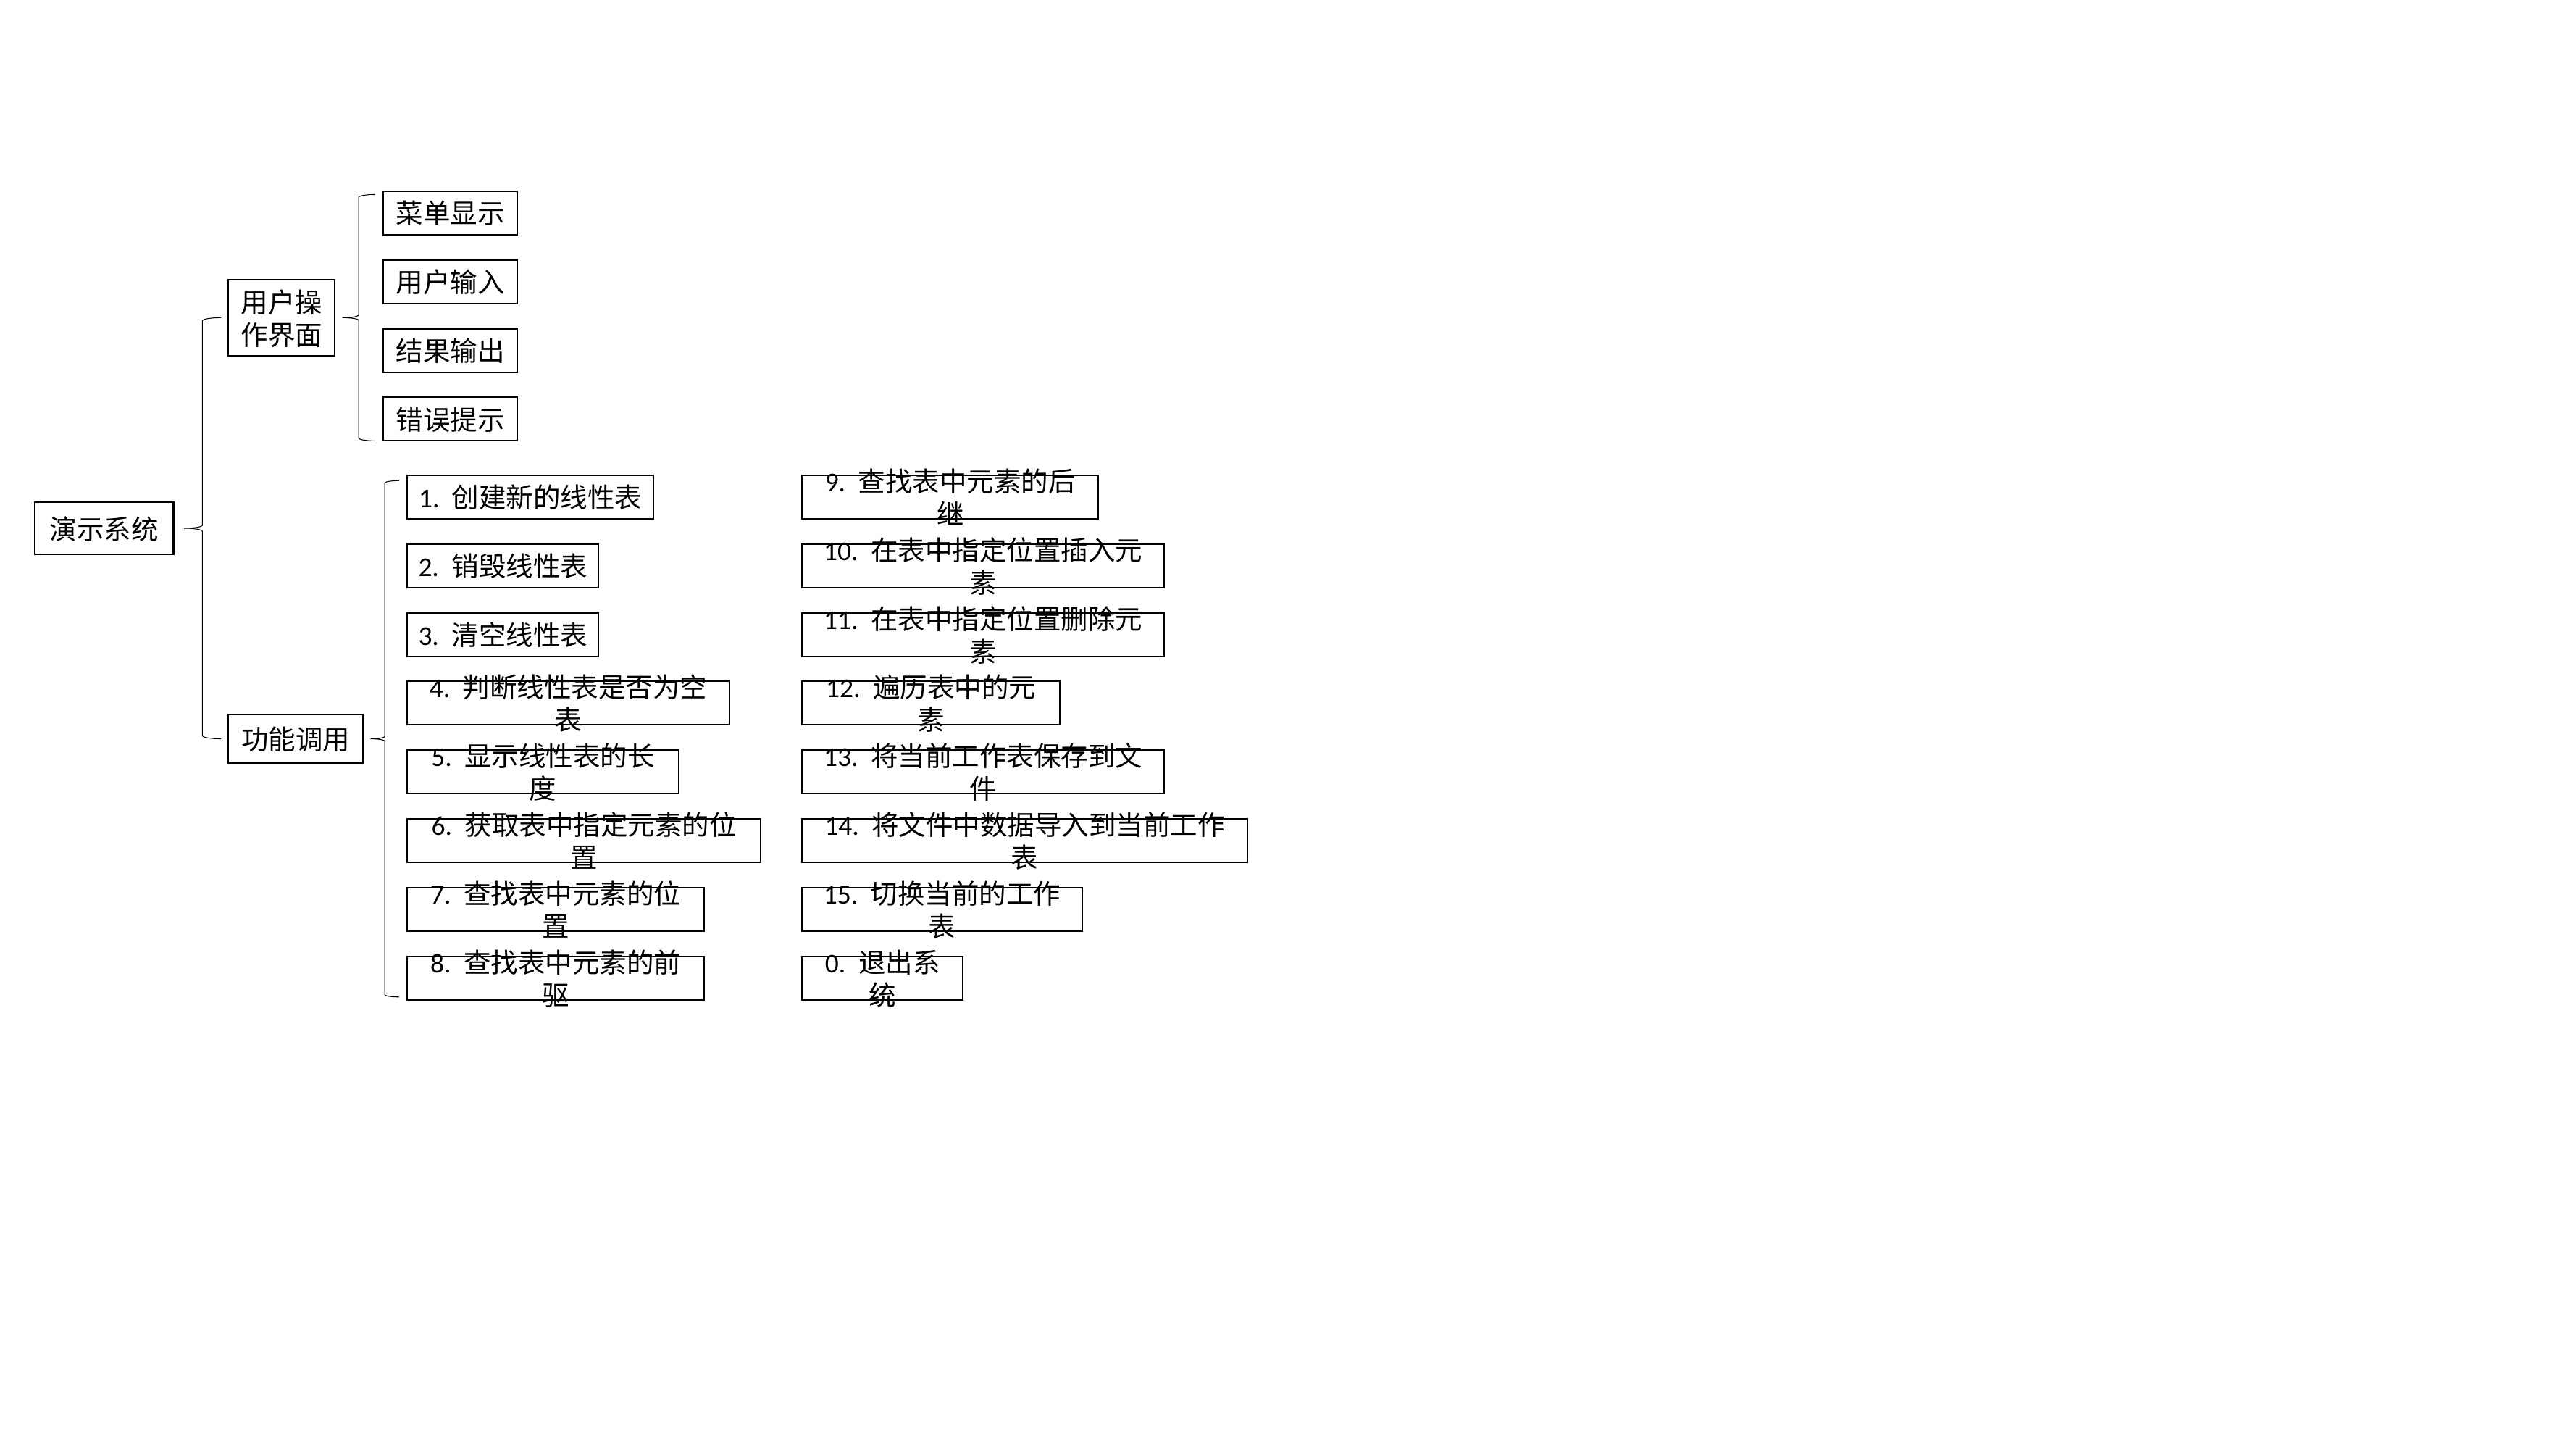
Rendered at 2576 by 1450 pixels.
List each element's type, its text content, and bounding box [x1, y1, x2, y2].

text_box 1. 创建新的线性表 [406, 475, 654, 520]
text_box 错误提示 [382, 396, 518, 441]
text_box 8. 查找表中元素的前驱 [406, 956, 705, 1001]
text_box 演示系统 [34, 501, 175, 555]
text_box 10. 在表中指定位置插入元素 [801, 543, 1165, 588]
text_box 11. 在表中指定位置删除元素 [801, 612, 1165, 657]
text_box [183, 317, 222, 740]
text_box 7. 查找表中元素的位置 [406, 887, 705, 932]
text_box 4. 判断线性表是否为空表 [406, 680, 730, 725]
text_box 用户操作界面 [227, 279, 335, 357]
text_box 结果输出 [382, 328, 518, 373]
text_box [370, 480, 399, 998]
text_box [342, 193, 375, 441]
text_box 功能调用 [227, 714, 364, 764]
text_box 0. 退出系统 [801, 956, 963, 1001]
text_box 用户输入 [382, 259, 518, 304]
text_box 3. 清空线性表 [406, 612, 599, 657]
text_box 14. 将文件中数据导入到当前工作表 [801, 818, 1248, 863]
text_box 2. 销毁线性表 [406, 543, 599, 588]
text_box 13. 将当前工作表保存到文件 [801, 749, 1165, 794]
text_box 菜单显示 [382, 191, 518, 236]
text_box 12. 遍历表中的元素 [801, 680, 1061, 725]
text_box 5. 显示线性表的长度 [406, 749, 679, 794]
text_box 9. 查找表中元素的后继 [801, 475, 1099, 520]
text_box 6. 获取表中指定元素的位置 [406, 818, 761, 863]
text_box 15. 切换当前的工作表 [801, 887, 1083, 932]
